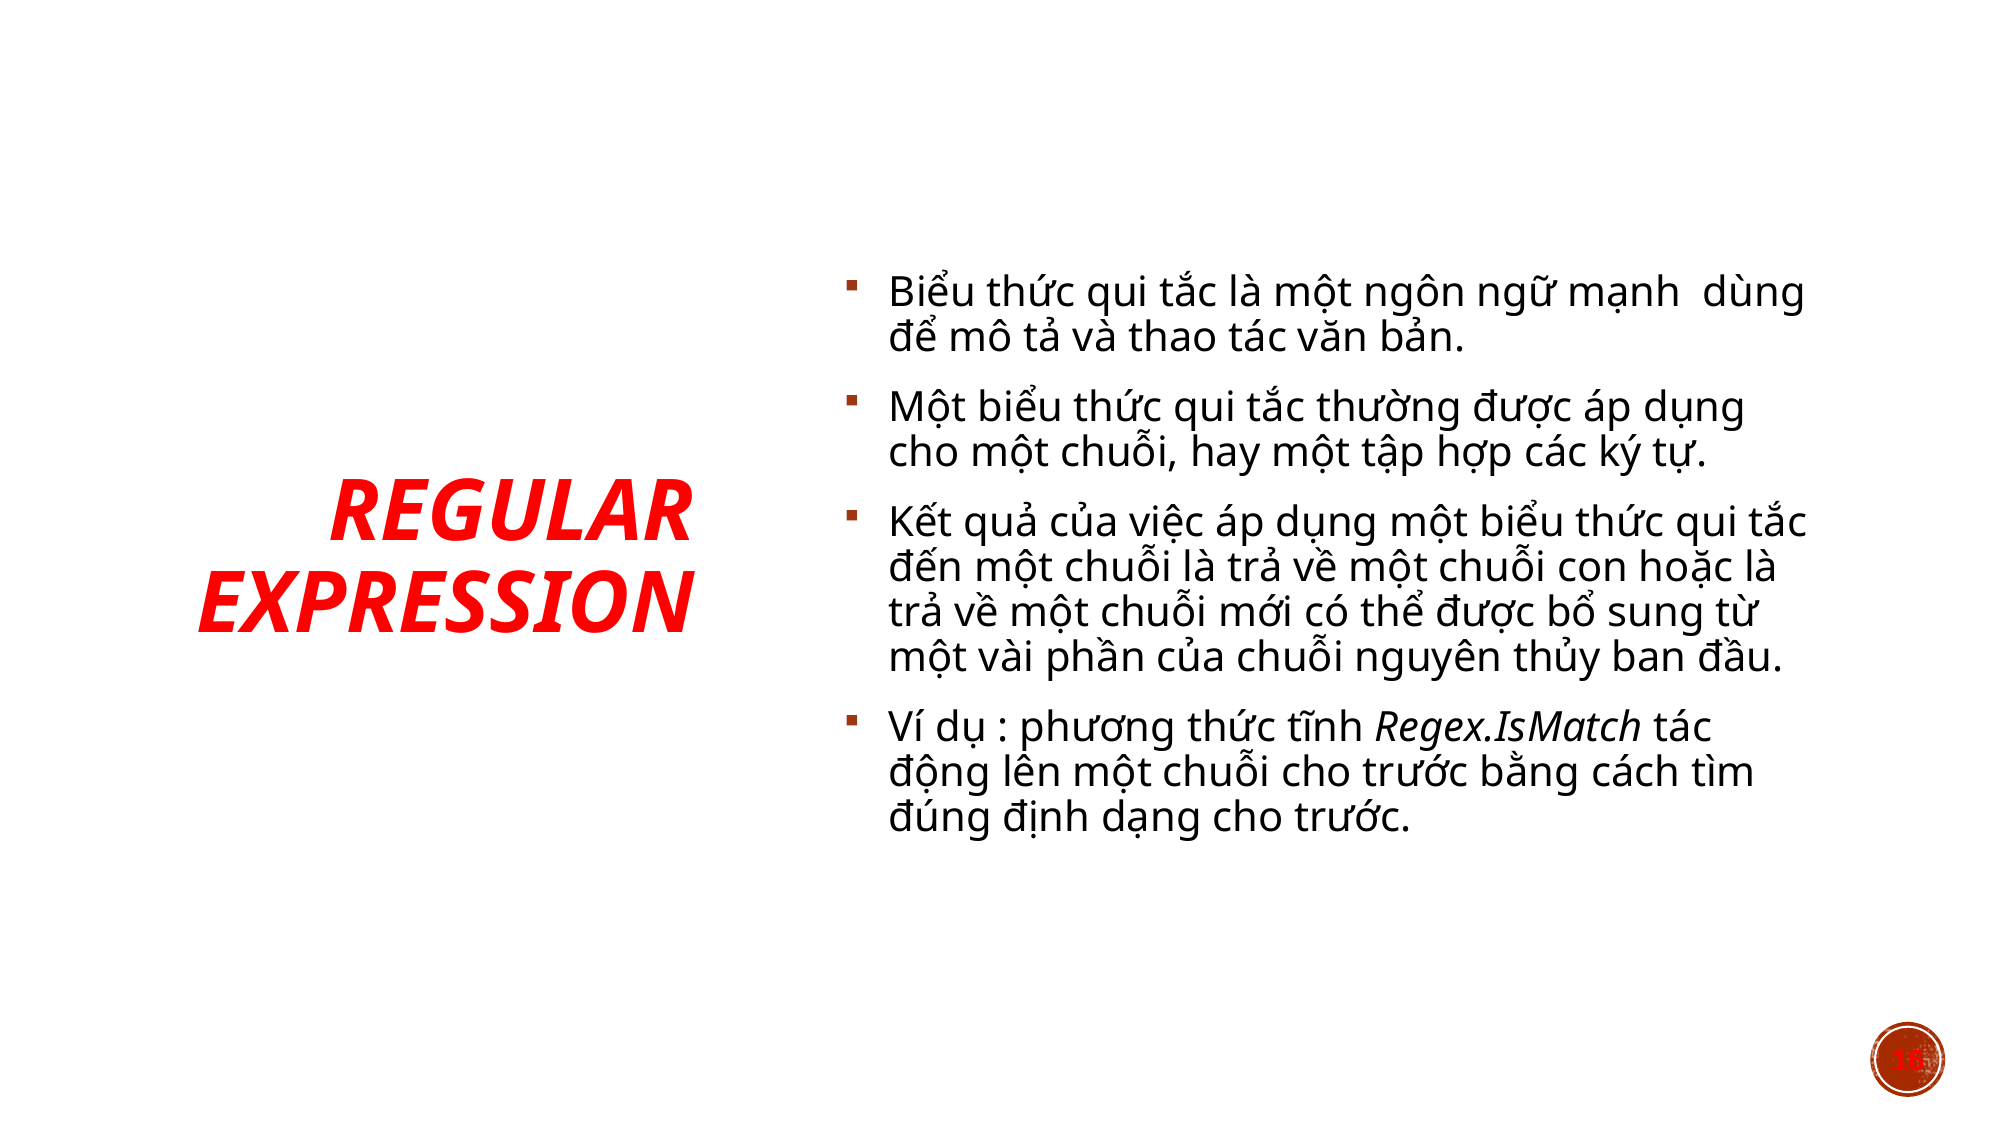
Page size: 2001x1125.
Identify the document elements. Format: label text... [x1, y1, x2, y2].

list Biểu thức qui tắc là một ngôn ngữ mạnh dùng để mô tả và thao tác văn bản. Một biểu thức qui tắc thường được áp dụng cho một chuỗi, hay một tập hợp các ký tự. Kết quả của việc áp dụng một biểu thức qui tắc đến một chuỗi là trả về một chuỗi con hoặc là trả về một chuỗi mới có thể được bổ sung từ một vài phần của chuỗi nguyên thủy ban đầu. Ví dụ : phương thức tĩnh Regex.IsMatch tác động lên một chuỗi cho trước bằng cách tìm đúng định dạng cho trước. [829, 98, 1826, 1013]
title Regular Expression [105, 105, 711, 1013]
slide_number 16 [1855, 1028, 1961, 1089]
